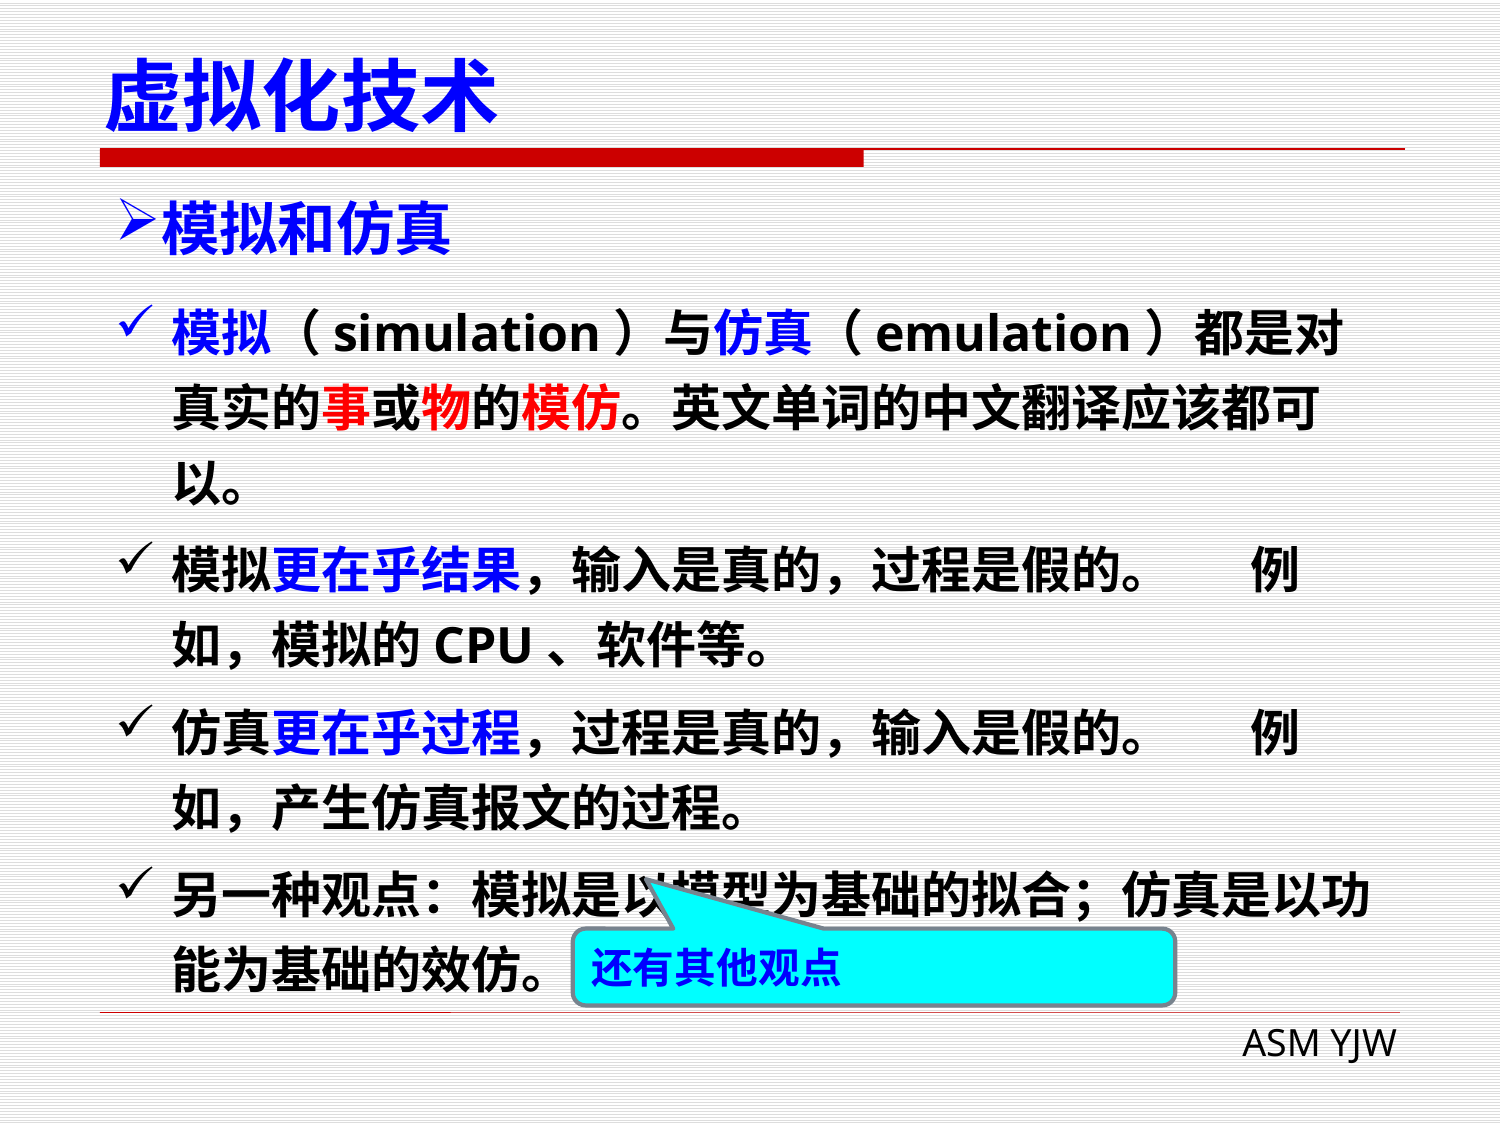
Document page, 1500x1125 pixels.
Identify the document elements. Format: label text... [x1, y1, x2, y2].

text_box 模拟（simulation）与仿真（emulation）都是对真实的事或物的模仿。英文单词的中文翻译应该都可以。 模拟更在乎结果，输入是真的，过程是假的。 例如，模拟的CPU、软件等。 仿真更在乎过程，过程是真的，输入是假的。 例如，产生仿真报文的过程。 另一种观点：模拟是以模型为基础的拟合；仿真是以功能为基础的效仿。 [100, 278, 1400, 1007]
text_box 模拟和仿真 [100, 184, 1400, 270]
title 虚拟化技术 [88, 42, 1448, 149]
text_box 还有其他观点 [570, 877, 1178, 1008]
